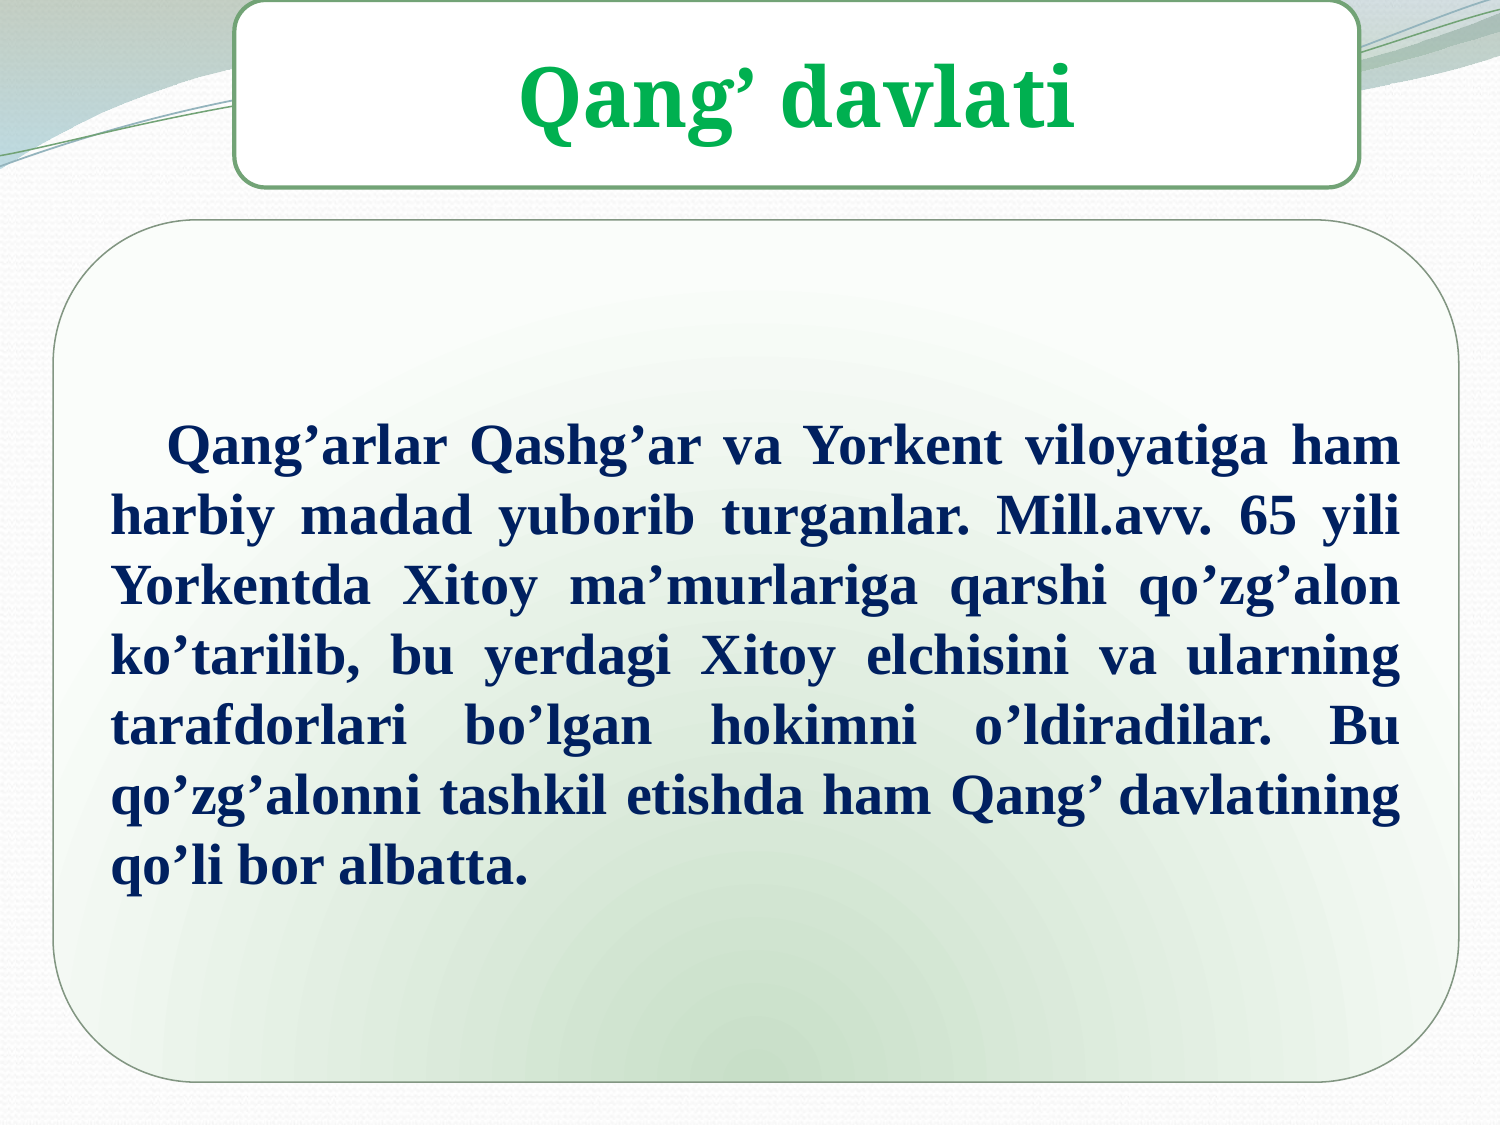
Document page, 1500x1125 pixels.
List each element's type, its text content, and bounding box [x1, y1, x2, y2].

text_box Qang’ davlati [232, 0, 1362, 190]
picture [0, 56, 1500, 1125]
picture [168, 102, 232, 117]
picture [40, 70, 232, 146]
text_box Qang’arlar Qashg’ar va Yorkent viloyatiga ham harbiy madad yuborib turganlar. Mill.avv. 65 yili Yorkentda Xitoy ma’murlariga qarshi qo’zg’alon ko’tarilib, bu yerdagi Xitoy elchisini va ularning tarafdorlari bo’lgan hokimni o’ldiradilar. Bu qo’zg’alonni tashkil etishda ham Qang’ davlatining qo’li bor albatta. [52, 219, 1460, 1083]
picture [24, 146, 53, 156]
